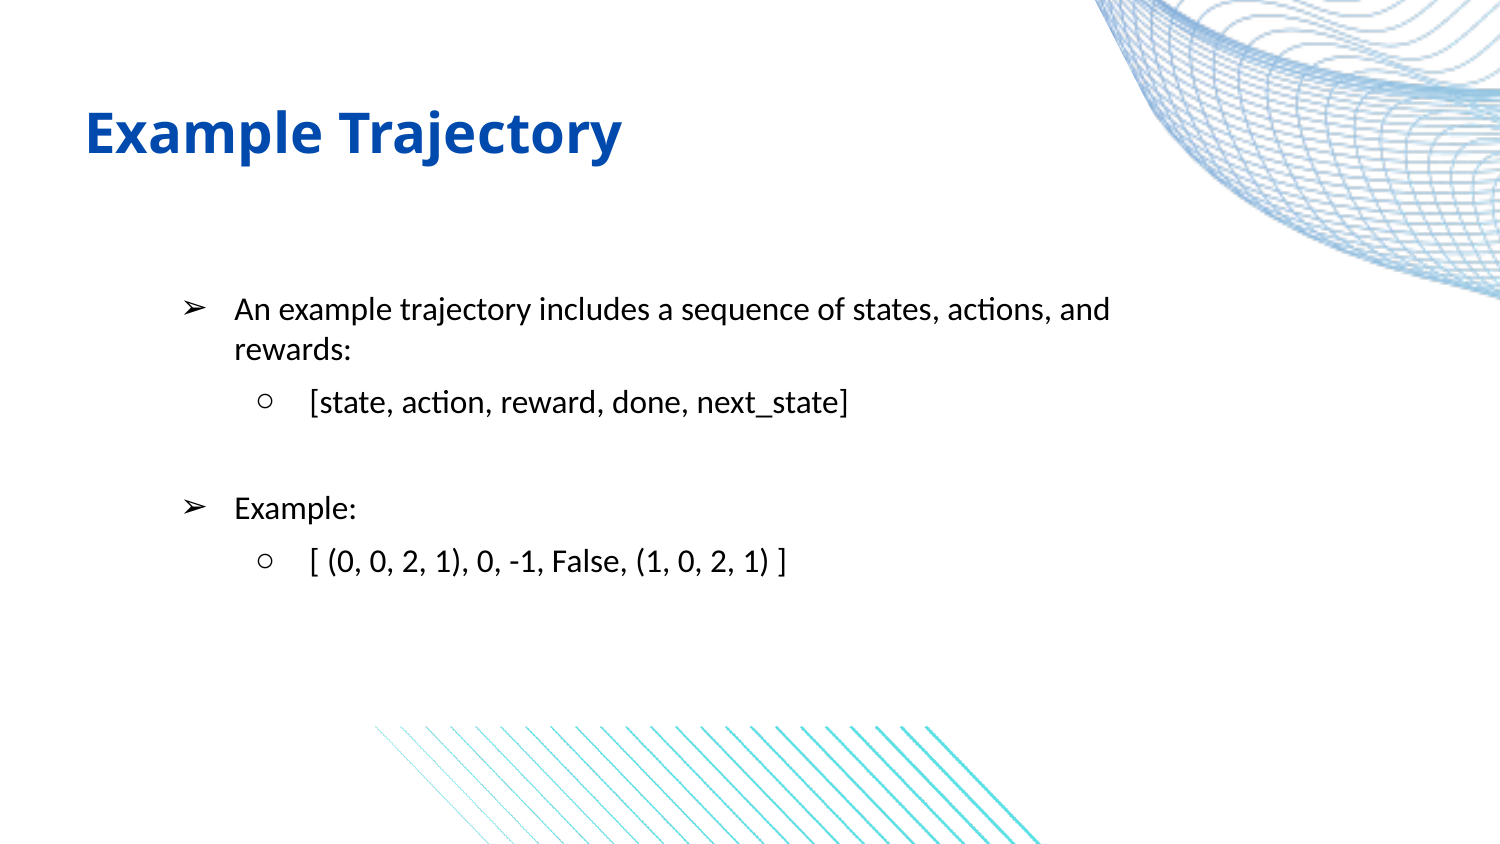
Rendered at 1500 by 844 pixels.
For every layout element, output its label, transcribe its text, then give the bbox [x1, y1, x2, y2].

text_box Example Trajectory [84, 97, 1179, 166]
text_box [374, 726, 1173, 844]
text_box [1094, 0, 1500, 457]
text_box An example trajectory includes a sequence of states, actions, and rewards: [state, action, reward, done, next_state] Example: [ (0, 0, 2, 1), 0, -1, False, (1, 0, 2, 1) ] [84, 286, 1210, 700]
